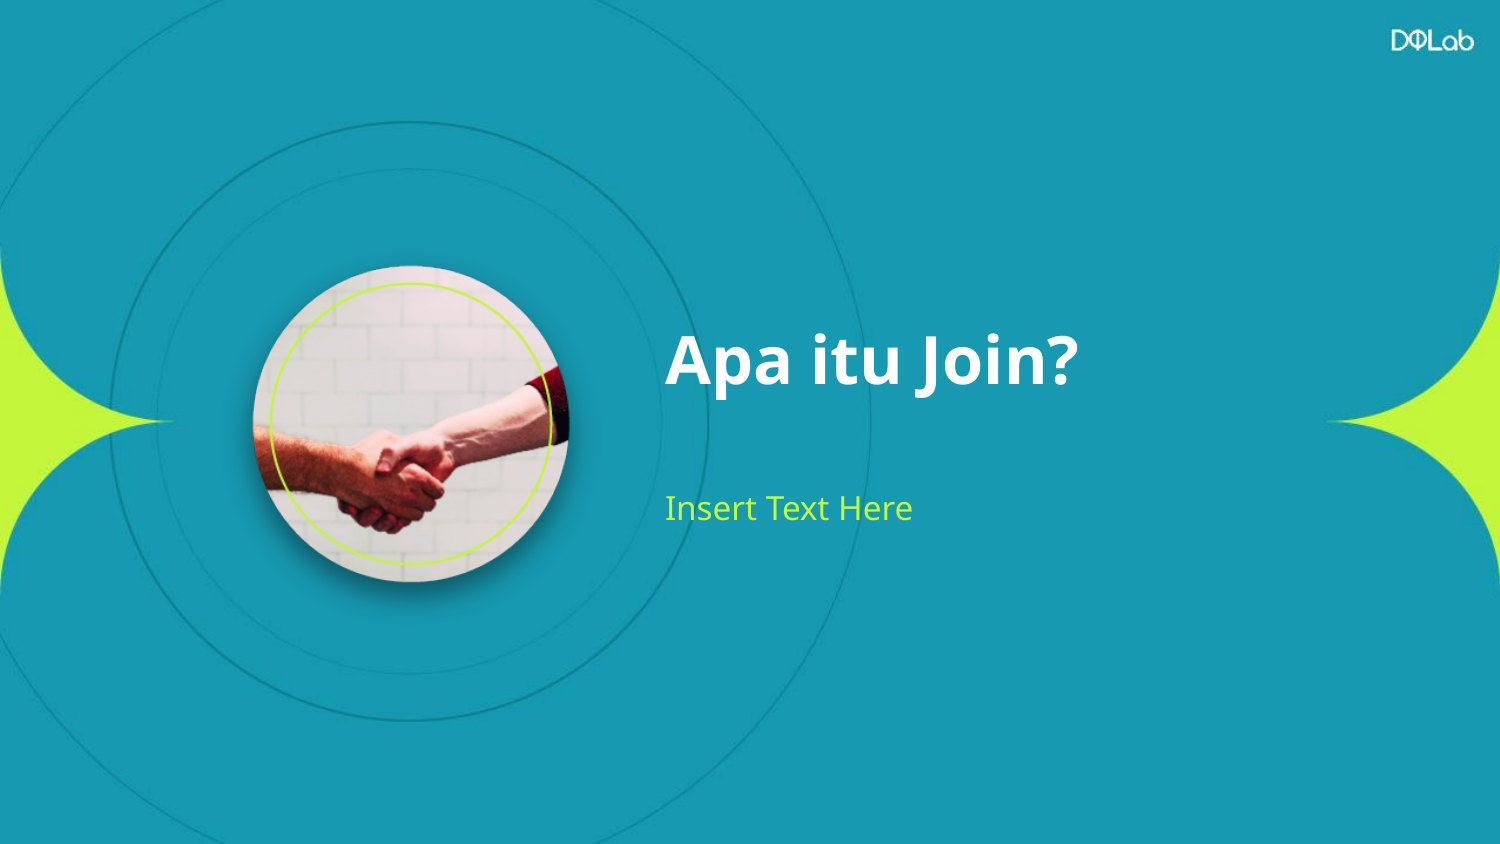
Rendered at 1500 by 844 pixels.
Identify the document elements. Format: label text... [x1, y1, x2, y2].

picture [0, 0, 1500, 844]
list Insert Text Here [653, 489, 1219, 545]
list Apa itu Join? [653, 312, 1219, 489]
